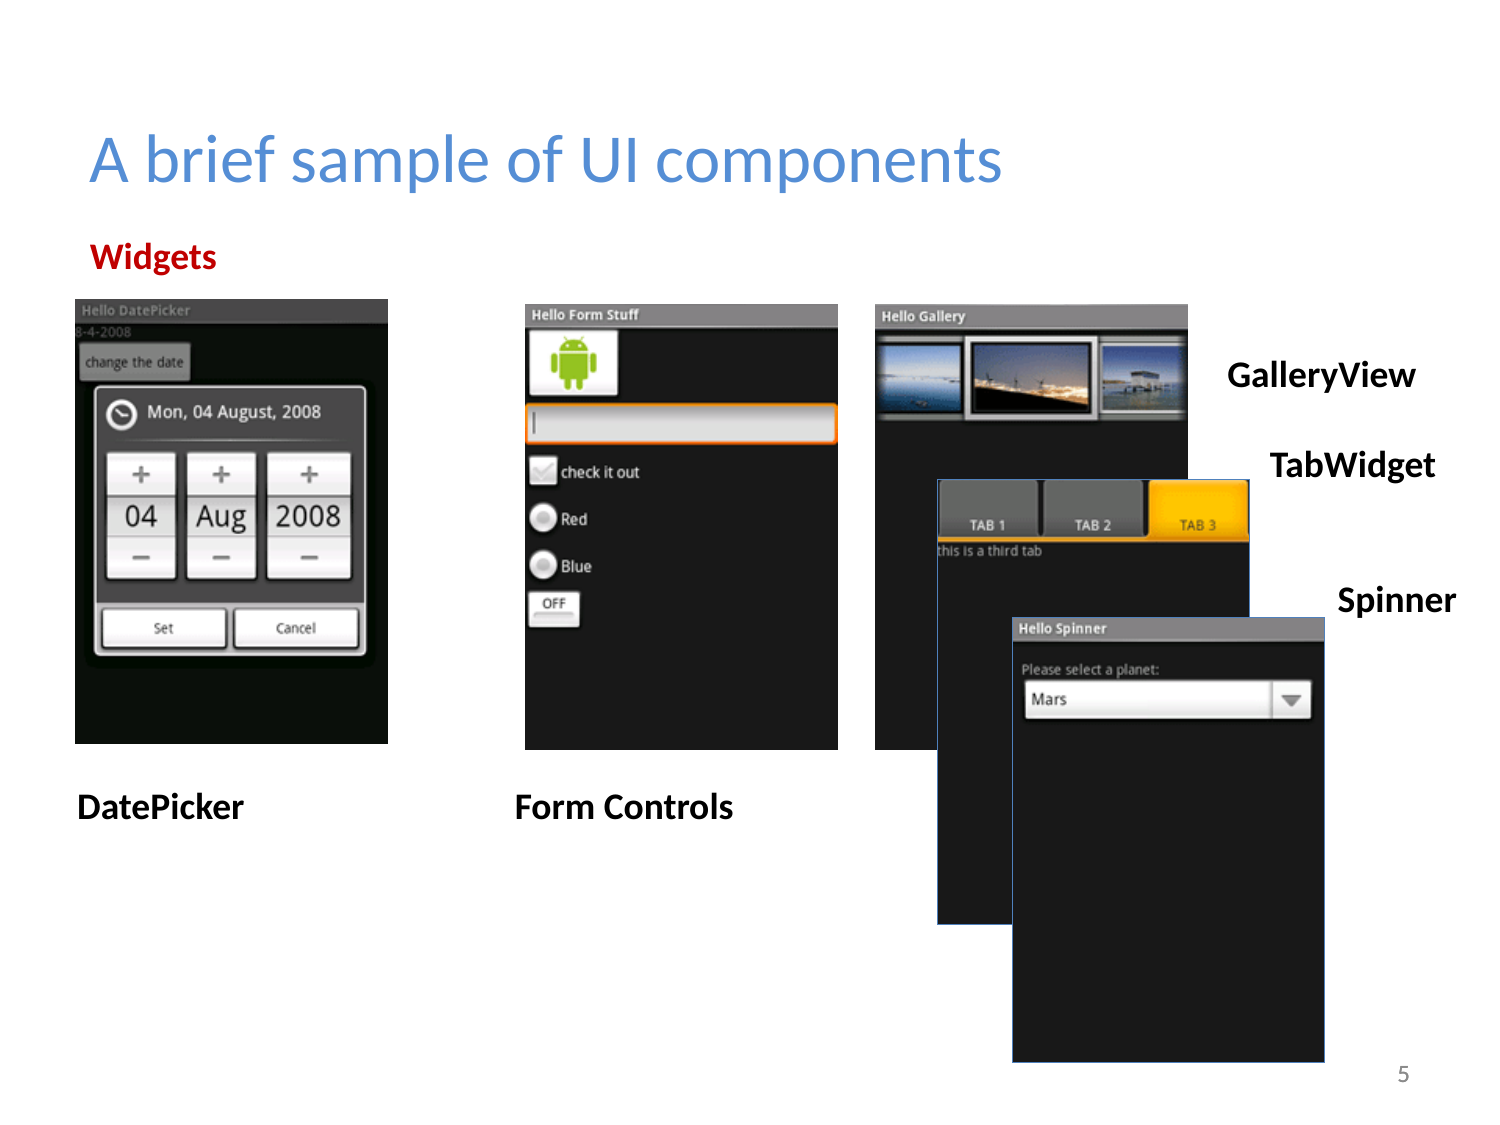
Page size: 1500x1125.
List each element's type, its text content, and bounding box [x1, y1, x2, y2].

text_box DatePicker [62, 774, 425, 835]
text_box GalleryView TabWidget Spinner [1212, 342, 1500, 627]
picture [74, 299, 388, 744]
text_box 5 [1074, 1042, 1425, 1103]
text_box A brief sample of UI components [74, 45, 1363, 205]
text_box Form Controls [500, 774, 900, 835]
picture [524, 304, 838, 751]
picture [874, 304, 1326, 1063]
text_box Widgets [75, 224, 425, 285]
